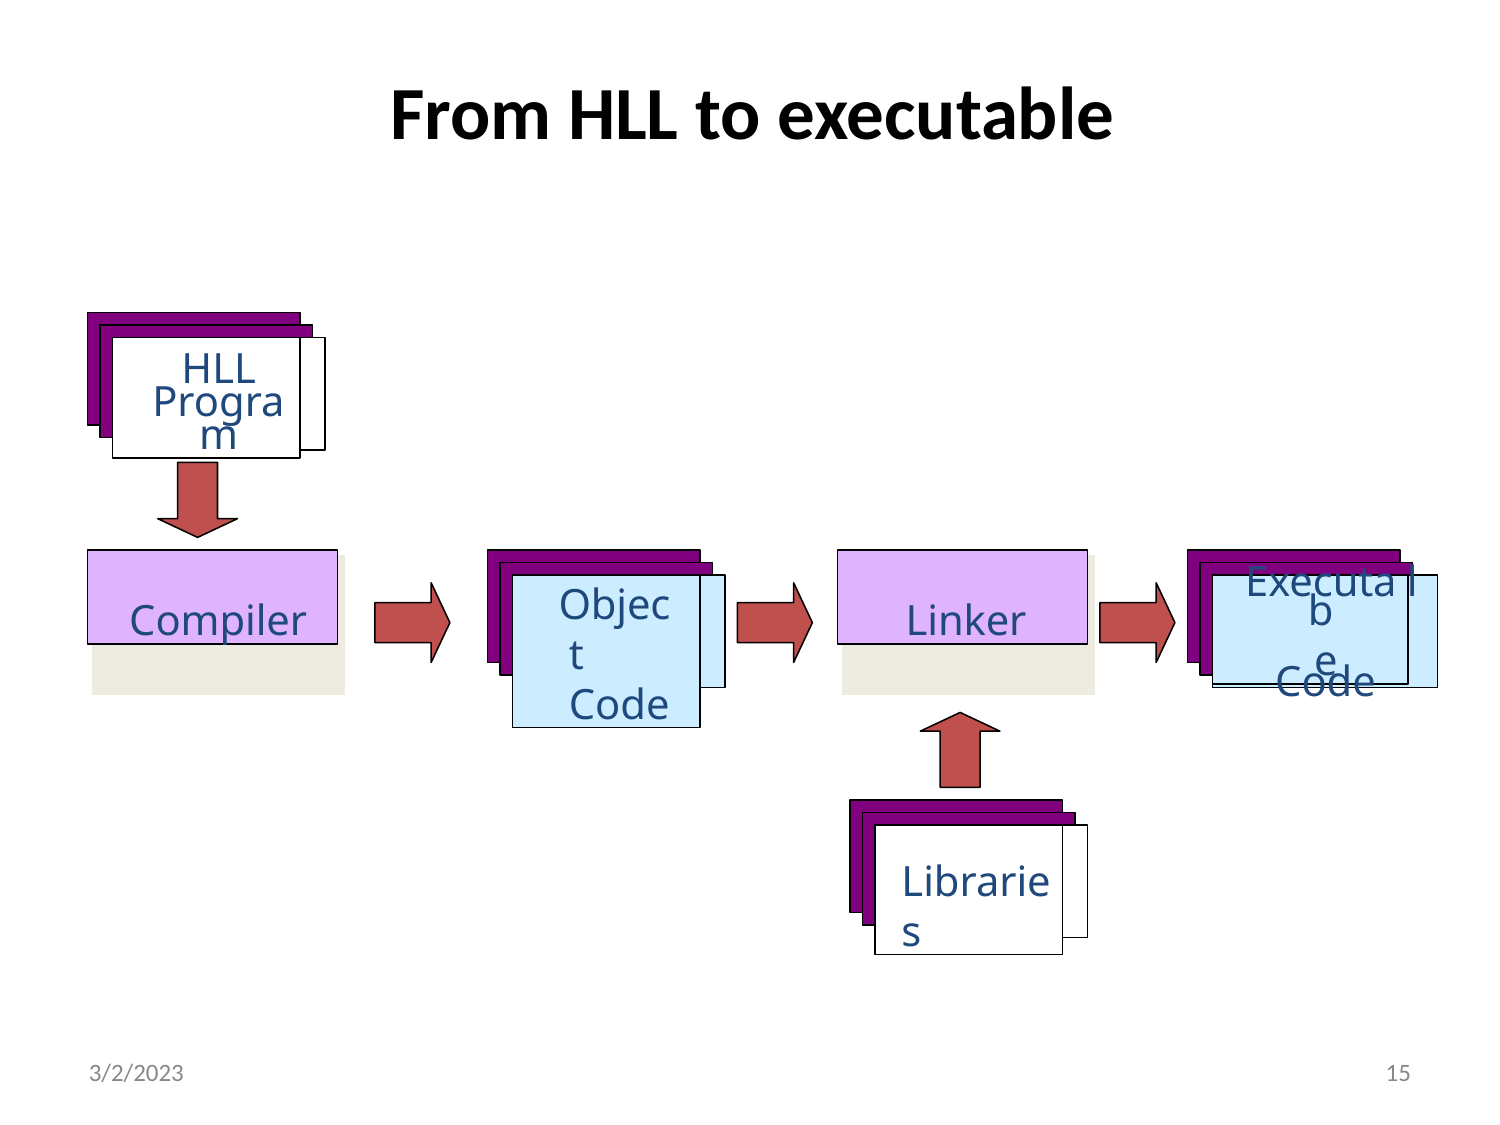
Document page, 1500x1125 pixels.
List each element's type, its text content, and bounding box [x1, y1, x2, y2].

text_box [1098, 581, 1176, 664]
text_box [486, 548, 726, 689]
text_box Code [1273, 696, 1377, 705]
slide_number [86, 1060, 187, 1125]
text_box Object Code [512, 696, 700, 728]
text_box Libraries [875, 946, 1063, 955]
picture [842, 555, 1095, 695]
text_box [86, 311, 326, 451]
slide_number 15 [1379, 1060, 1418, 1125]
text_box Linker [837, 549, 1088, 559]
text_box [373, 581, 451, 664]
title From HLL to executable [388, 62, 1123, 253]
text_box Compiler [87, 549, 338, 559]
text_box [919, 711, 1001, 789]
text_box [1186, 548, 1439, 689]
picture [92, 555, 345, 695]
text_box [156, 461, 239, 539]
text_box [736, 581, 814, 664]
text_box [848, 798, 1089, 939]
